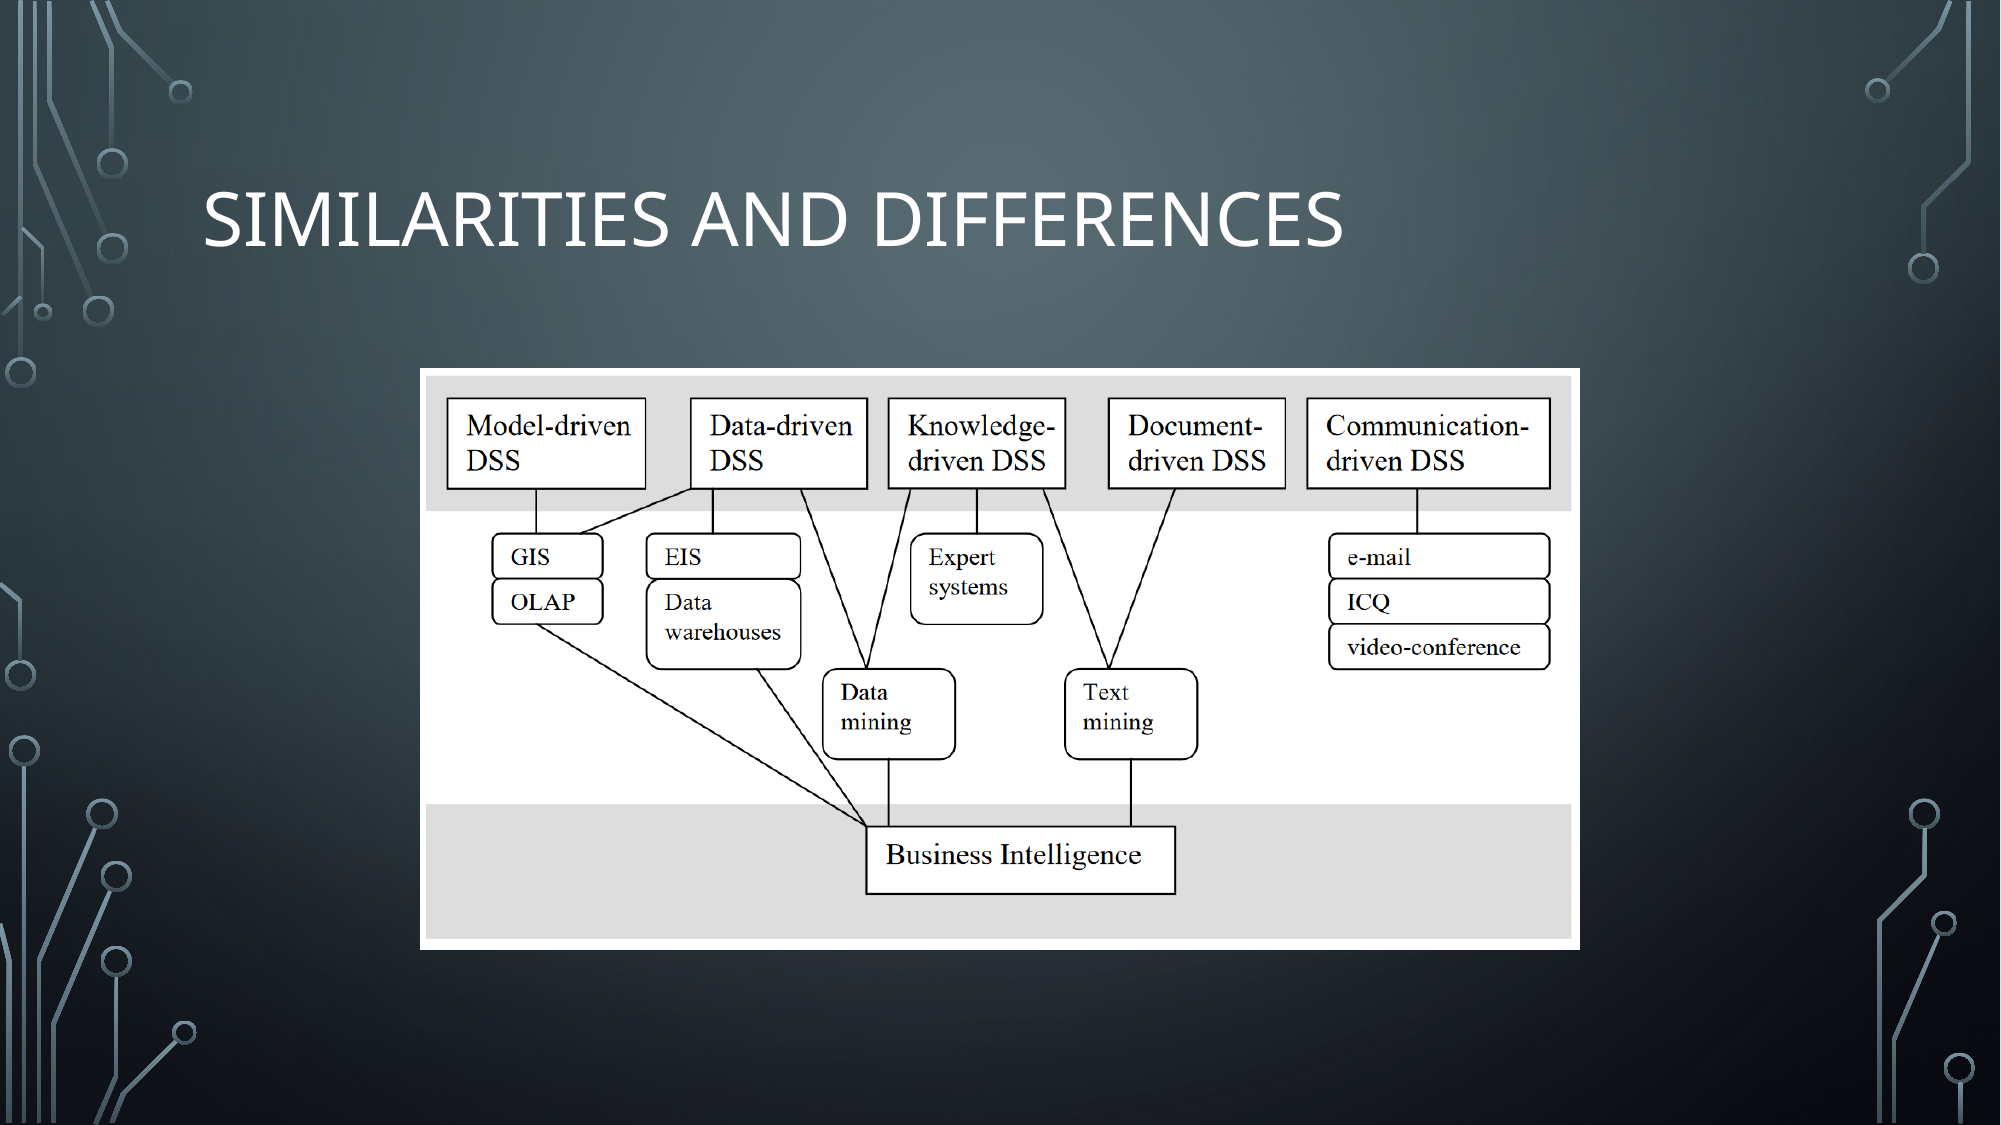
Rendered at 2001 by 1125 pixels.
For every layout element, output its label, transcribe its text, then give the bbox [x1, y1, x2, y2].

title Similarities and Differences [187, 101, 1813, 344]
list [419, 368, 1580, 951]
